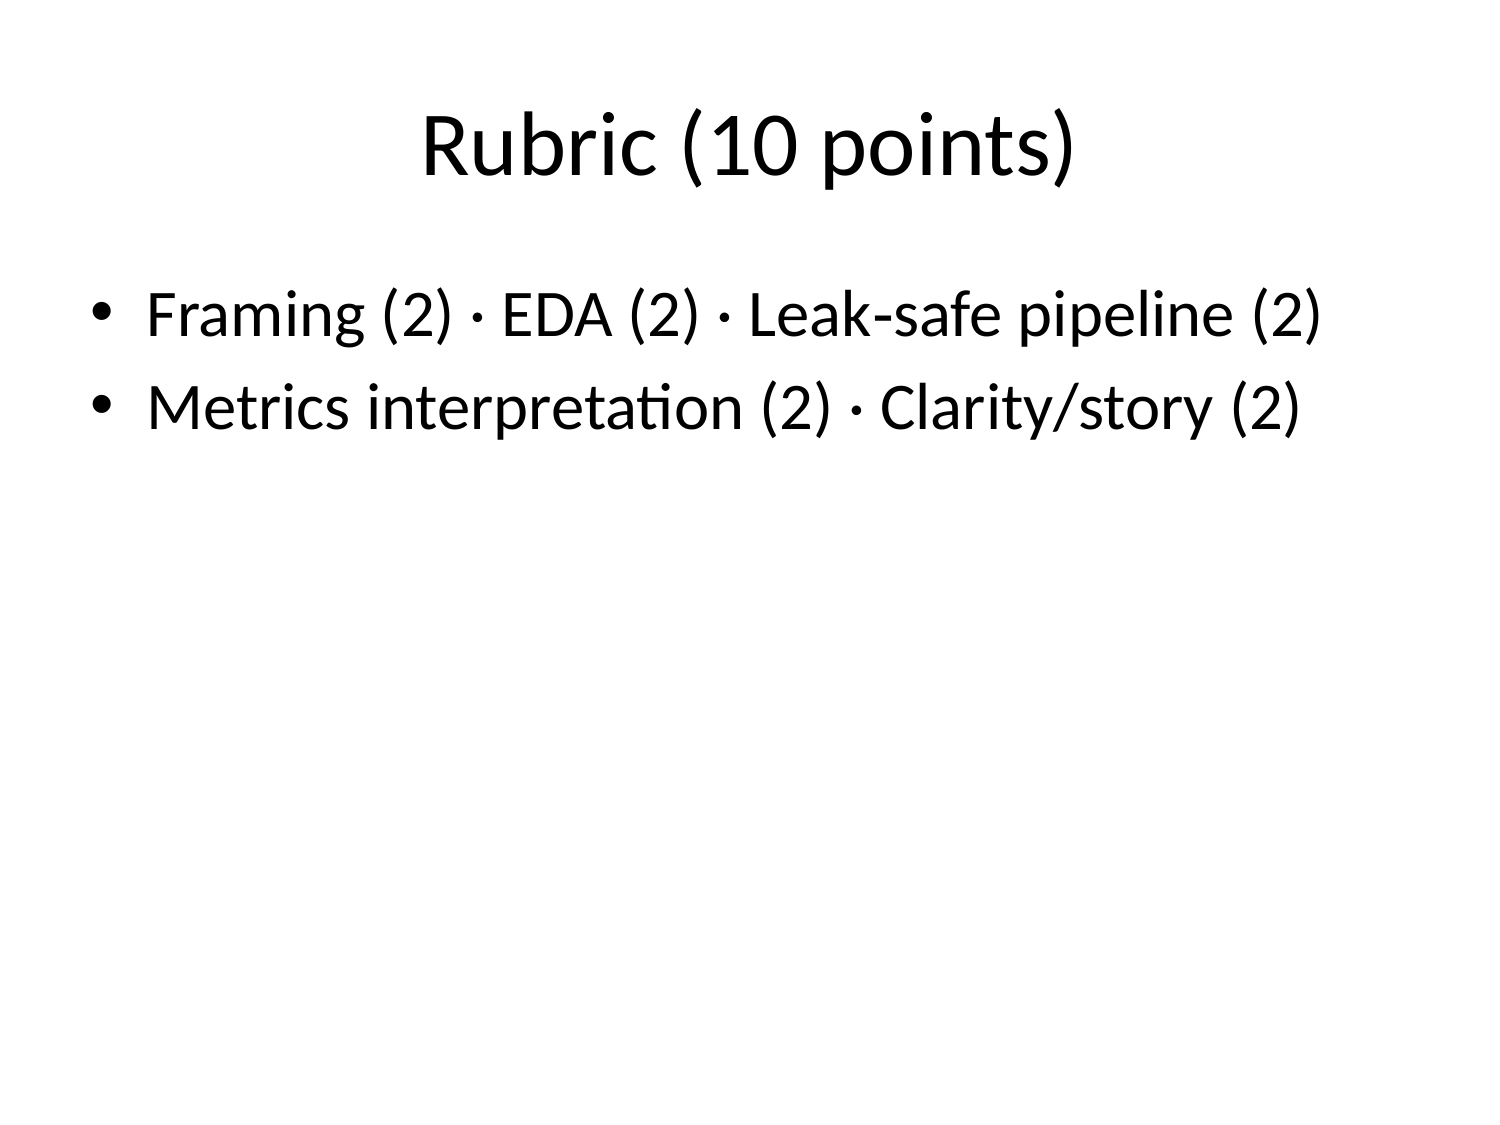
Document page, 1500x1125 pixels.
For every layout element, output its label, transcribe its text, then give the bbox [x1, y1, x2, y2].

title Rubric (10 points) [75, 45, 1425, 233]
list Framing (2) · EDA (2) · Leak‑safe pipeline (2) Metrics interpretation (2) · Clarity/story (2) [75, 262, 1425, 1005]
